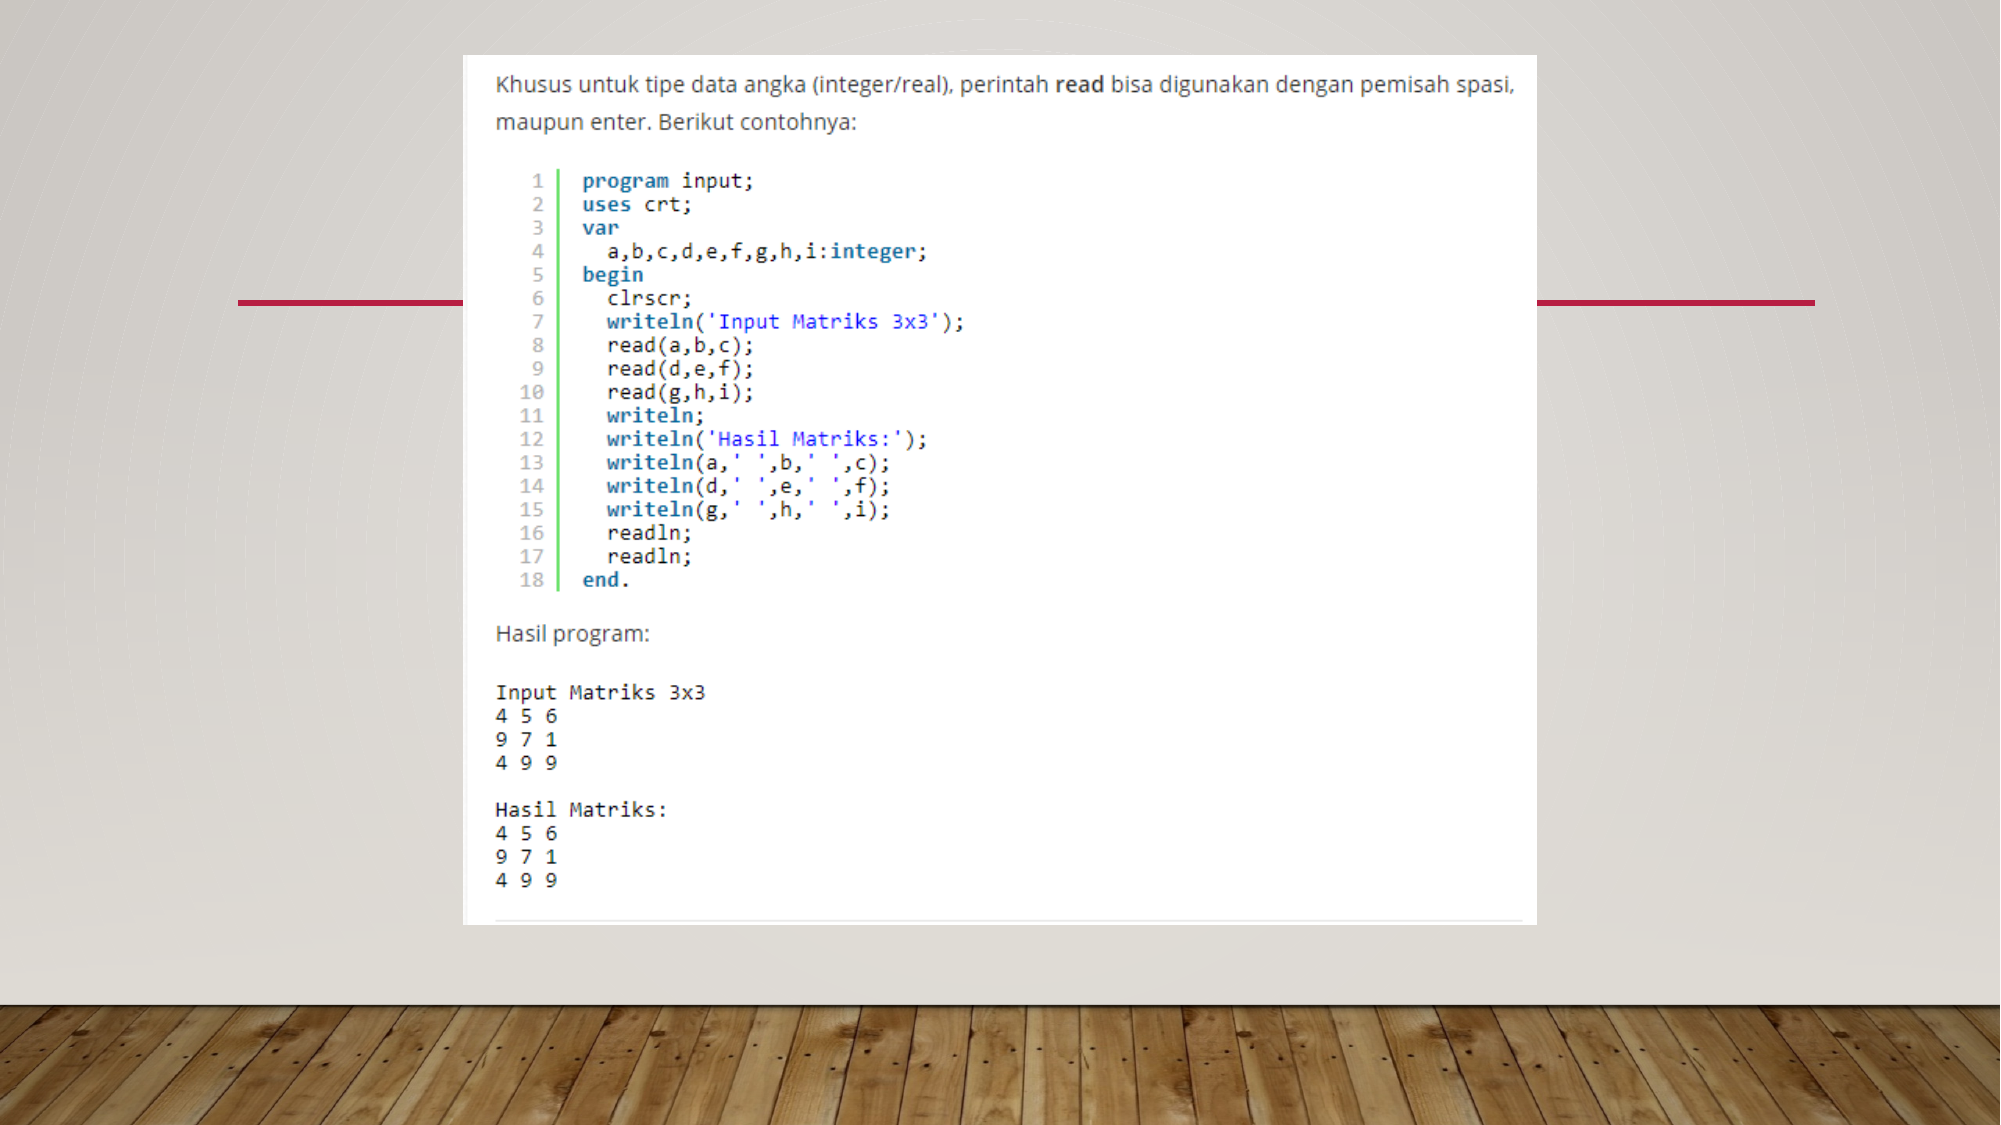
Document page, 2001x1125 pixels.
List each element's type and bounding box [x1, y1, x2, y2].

picture [0, 1005, 2000, 1125]
picture [463, 55, 1537, 925]
